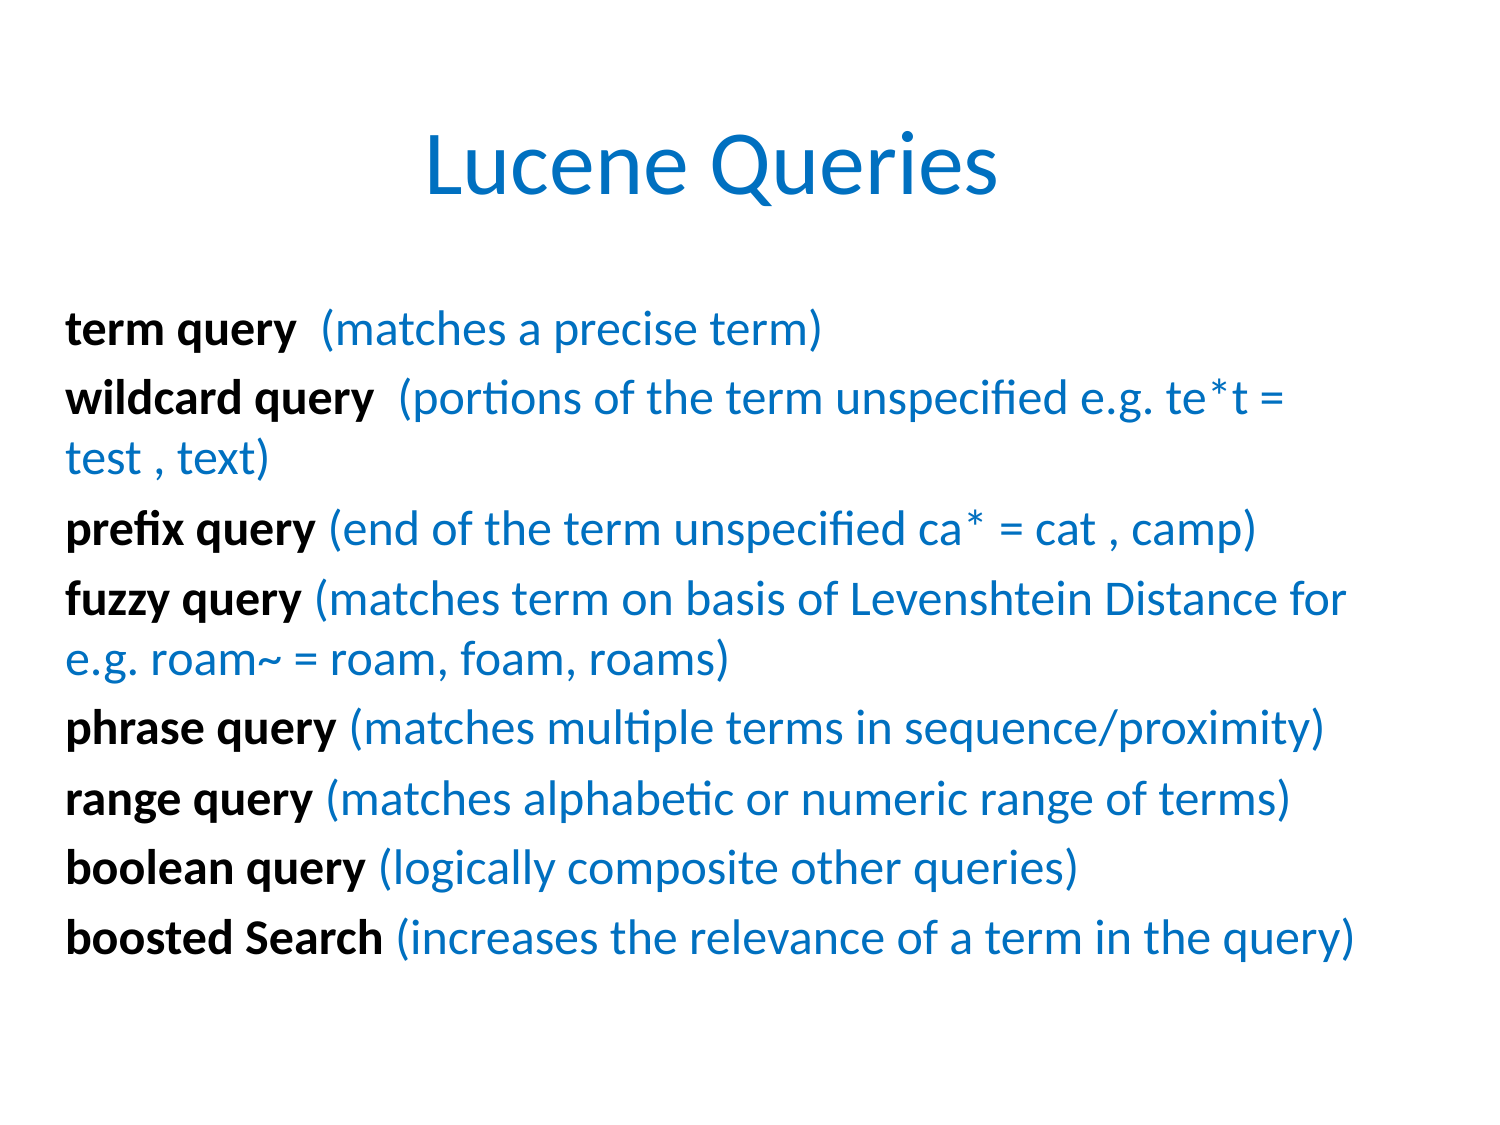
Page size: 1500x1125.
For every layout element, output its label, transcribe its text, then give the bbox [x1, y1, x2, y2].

title Lucene Queries [75, 37, 1350, 279]
subtitle term query (matches a precise term) wildcard query (portions of the term unspecified e.g. te*t = test , text) prefix query (end of the term unspecified ca* = cat , camp) fuzzy query (matches term on basis of Levenshtein Distance for e.g. roam~ = roam, foam, roams) phrase query (matches multiple terms in sequence/proximity) range query (matches alphabetic or numeric range of terms) boolean query (logically composite other queries) boosted Search (increases the relevance of a term in the query) [50, 287, 1375, 1000]
